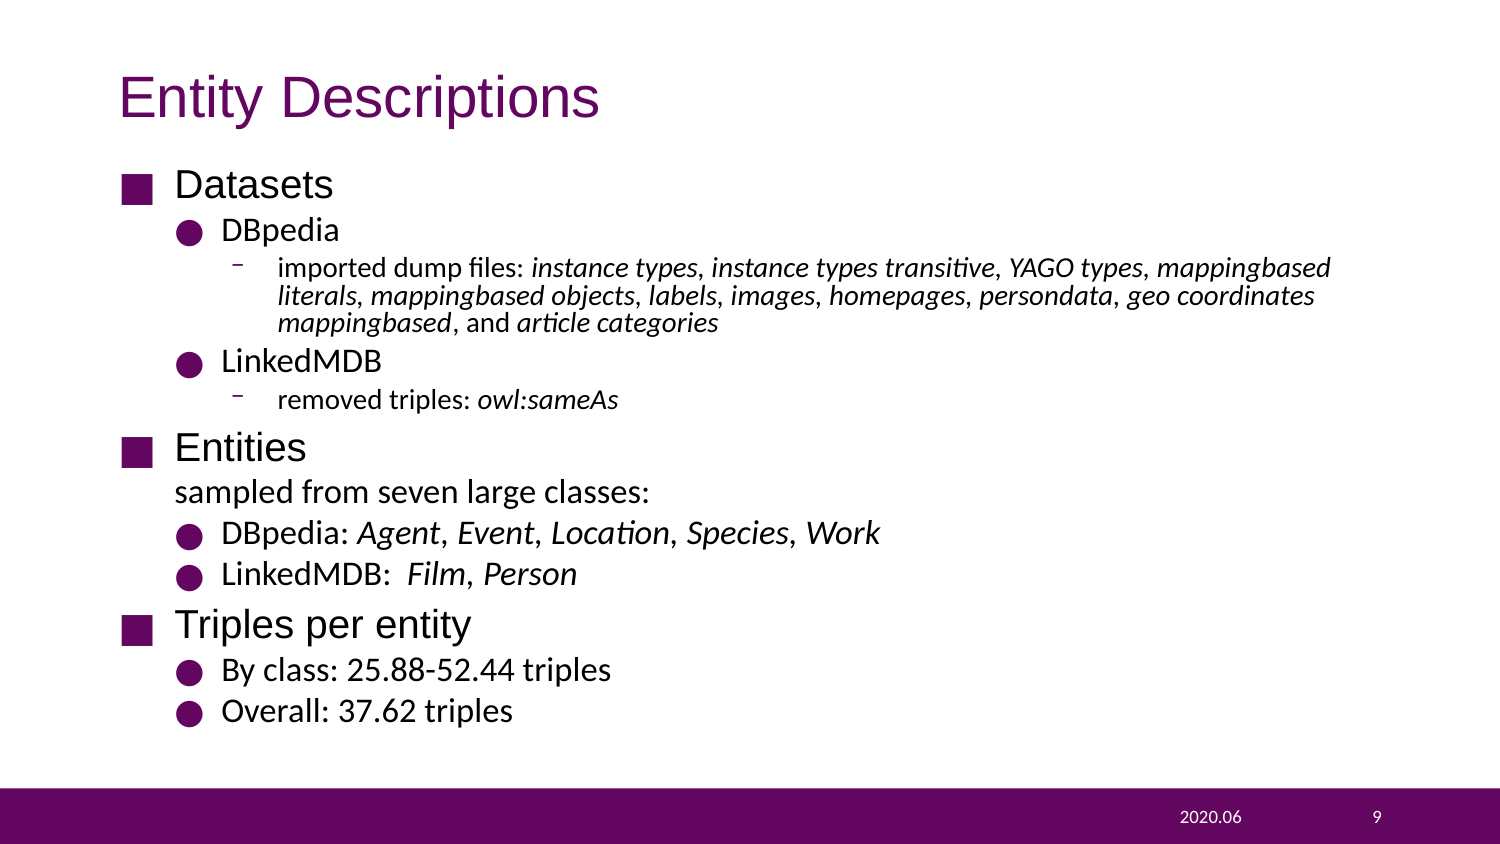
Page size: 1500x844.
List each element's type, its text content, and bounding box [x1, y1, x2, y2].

list Datasets DBpedia imported dump files: instance types, instance types transitive, YAGO types, mappingbased literals, mappingbased objects, labels, images, homepages, persondata, geo coordinates mappingbased, and article categories LinkedMDB removed triples: owl:sameAs Entities sampled from seven large classes: DBpedia: Agent, Event, Location, Species, Work LinkedMDB: Film, Person Triples per entity By class: 25.88-52.44 triples Overall: 37.62 triples [103, 160, 1397, 757]
title Entity Descriptions [103, 58, 1397, 140]
slide_number 9 [1313, 794, 1397, 839]
slide_number 2020.06 [1107, 794, 1313, 839]
